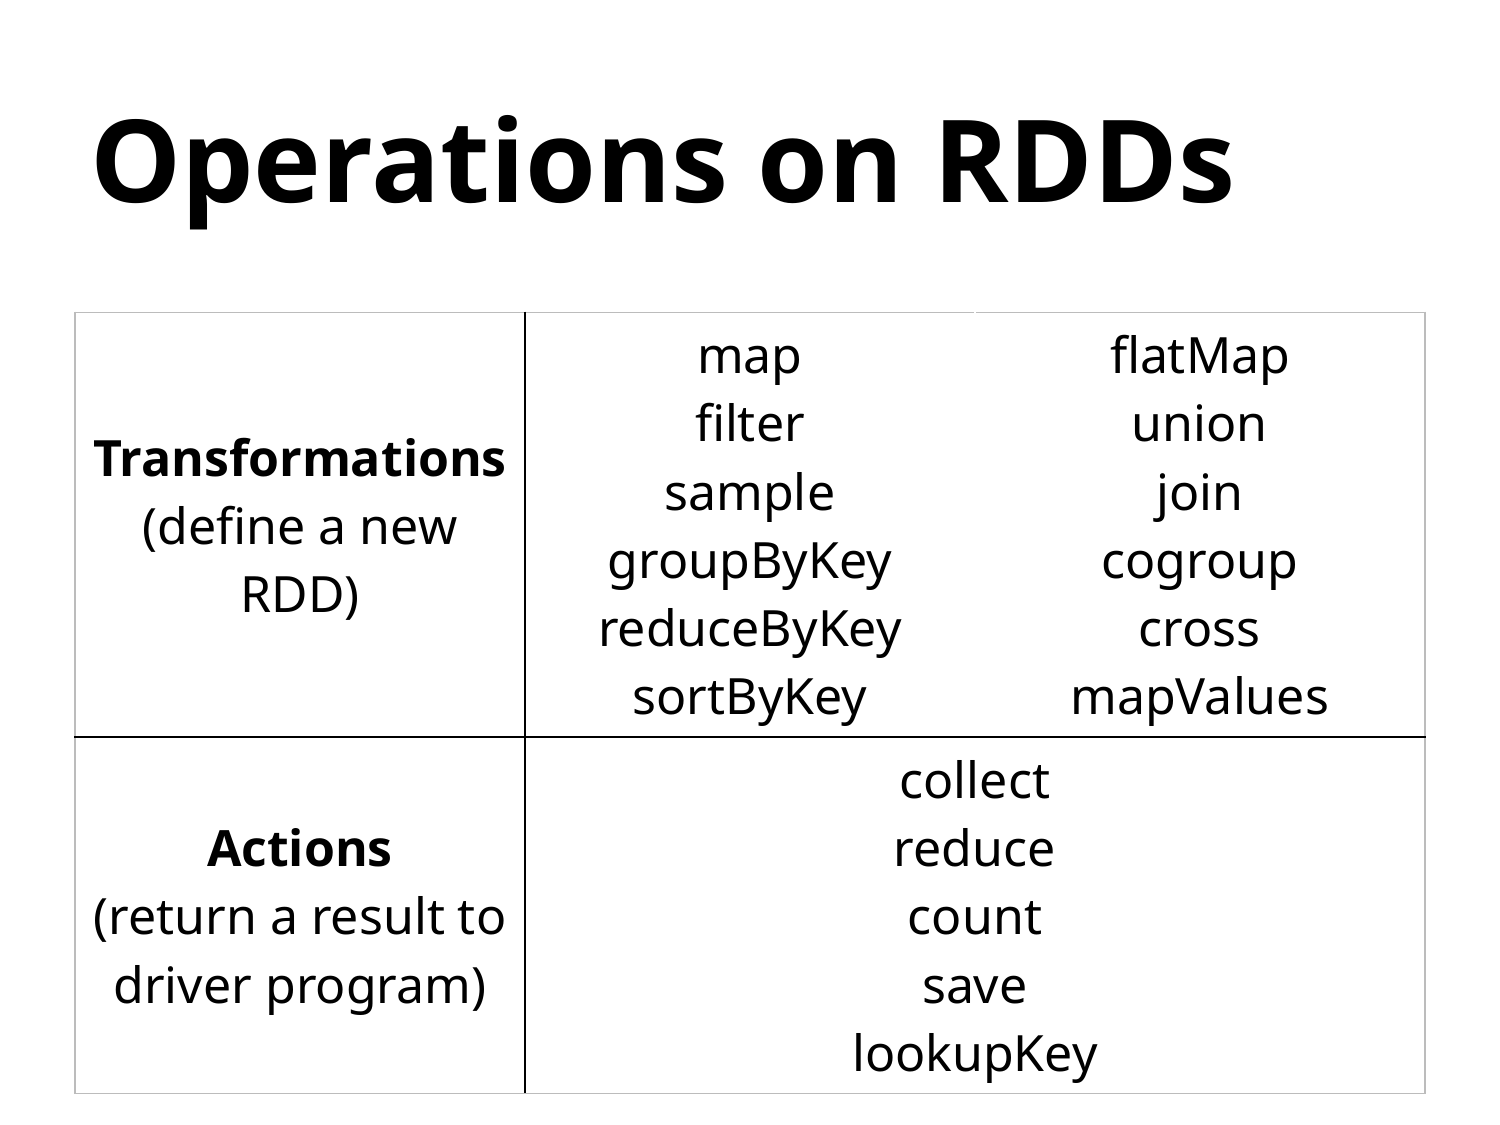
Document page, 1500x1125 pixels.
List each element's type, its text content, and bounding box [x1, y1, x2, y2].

table_header map filter sample groupByKey reduceByKey sortByKey [526, 313, 974, 736]
table_header Transformations (define a new RDD) [76, 313, 524, 736]
table_cell Actions (return a result to driver program) [76, 738, 524, 1093]
title Operations on RDDs [74, 62, 1426, 251]
table_cell collect reduce count save lookupKey [526, 738, 1424, 1093]
table_header flatMap union join cogroup cross mapValues [976, 313, 1424, 736]
